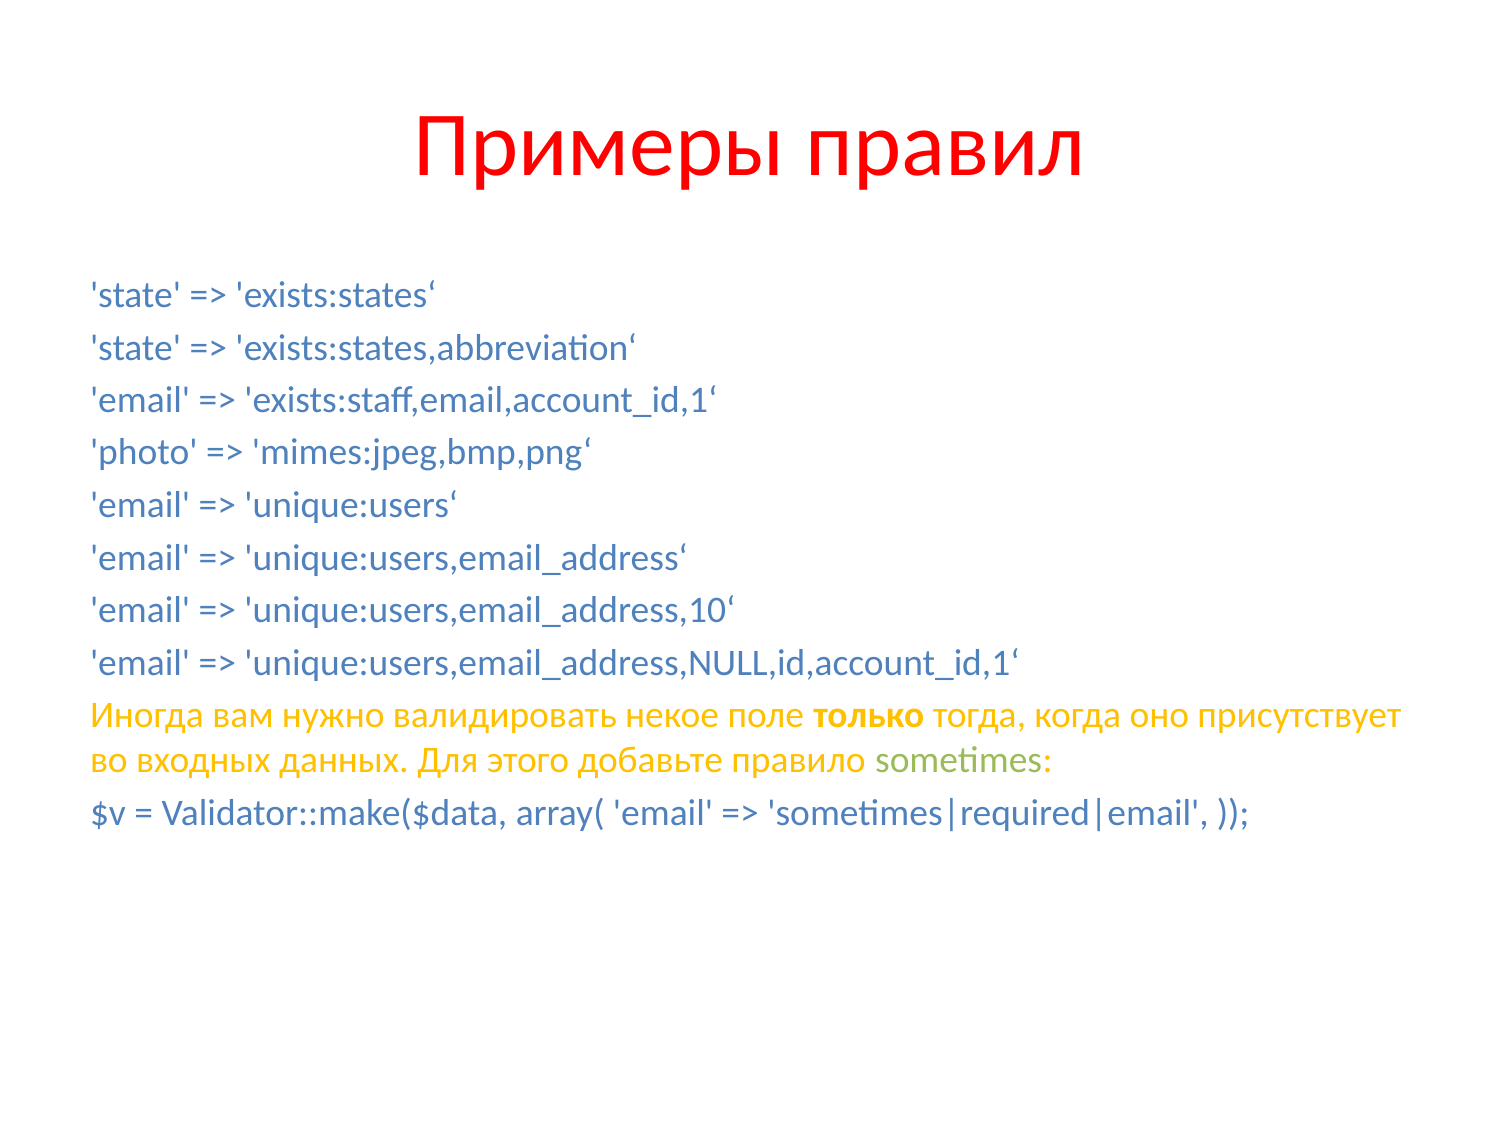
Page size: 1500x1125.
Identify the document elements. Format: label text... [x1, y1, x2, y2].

title Примеры правил [75, 45, 1425, 233]
list 'state' => 'exists:states‘ 'state' => 'exists:states,abbreviation‘ 'email' => 'exists:staff,email,account_id,1‘ 'photo' => 'mimes:jpeg,bmp,png‘ 'email' => 'unique:users‘ 'email' => 'unique:users,email_address‘ 'email' => 'unique:users,email_address,10‘ 'email' => 'unique:users,email_address,NULL,id,account_id,1‘ Иногда вам нужно валидировать некое поле только тогда, когда оно присутствует во входных данных. Для этого добавьте правило sometimes: $v = Validator::make($data, array( 'email' => 'sometimes|required|email', )); [75, 262, 1425, 1005]
